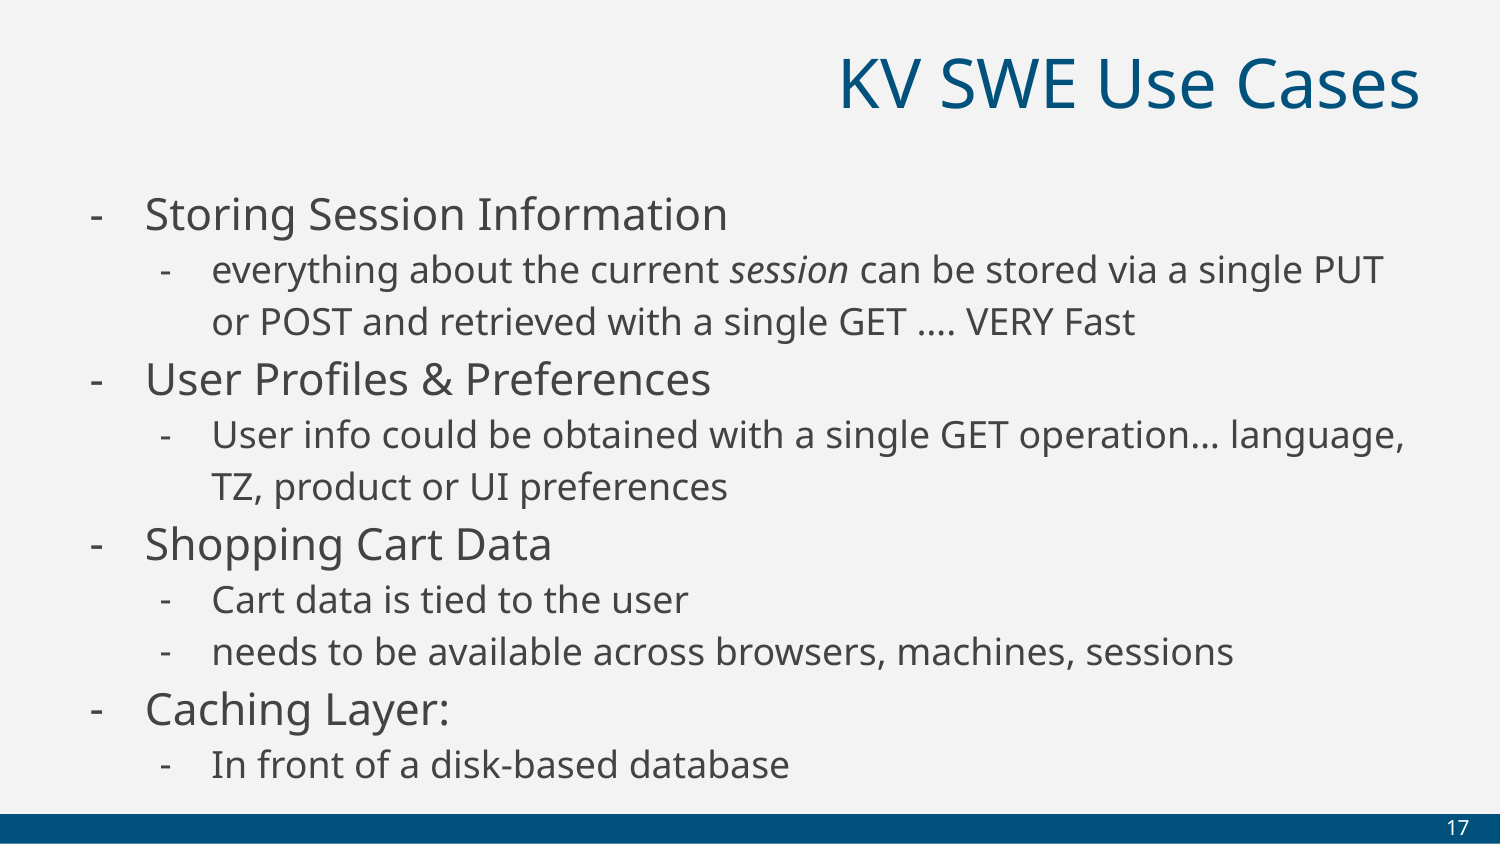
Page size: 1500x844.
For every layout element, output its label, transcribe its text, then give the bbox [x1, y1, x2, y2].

slide_number ‹#› [1296, 810, 1485, 844]
title KV SWE Use Cases [63, 24, 1437, 138]
list Storing Session Information everything about the current session can be stored via a single PUT or POST and retrieved with a single GET …. VERY Fast User Profiles & Preferences User info could be obtained with a single GET operation… language, TZ, product or UI preferences Shopping Cart Data Cart data is tied to the user needs to be available across browsers, machines, sessions Caching Layer: In front of a disk-based database [63, 163, 1437, 807]
